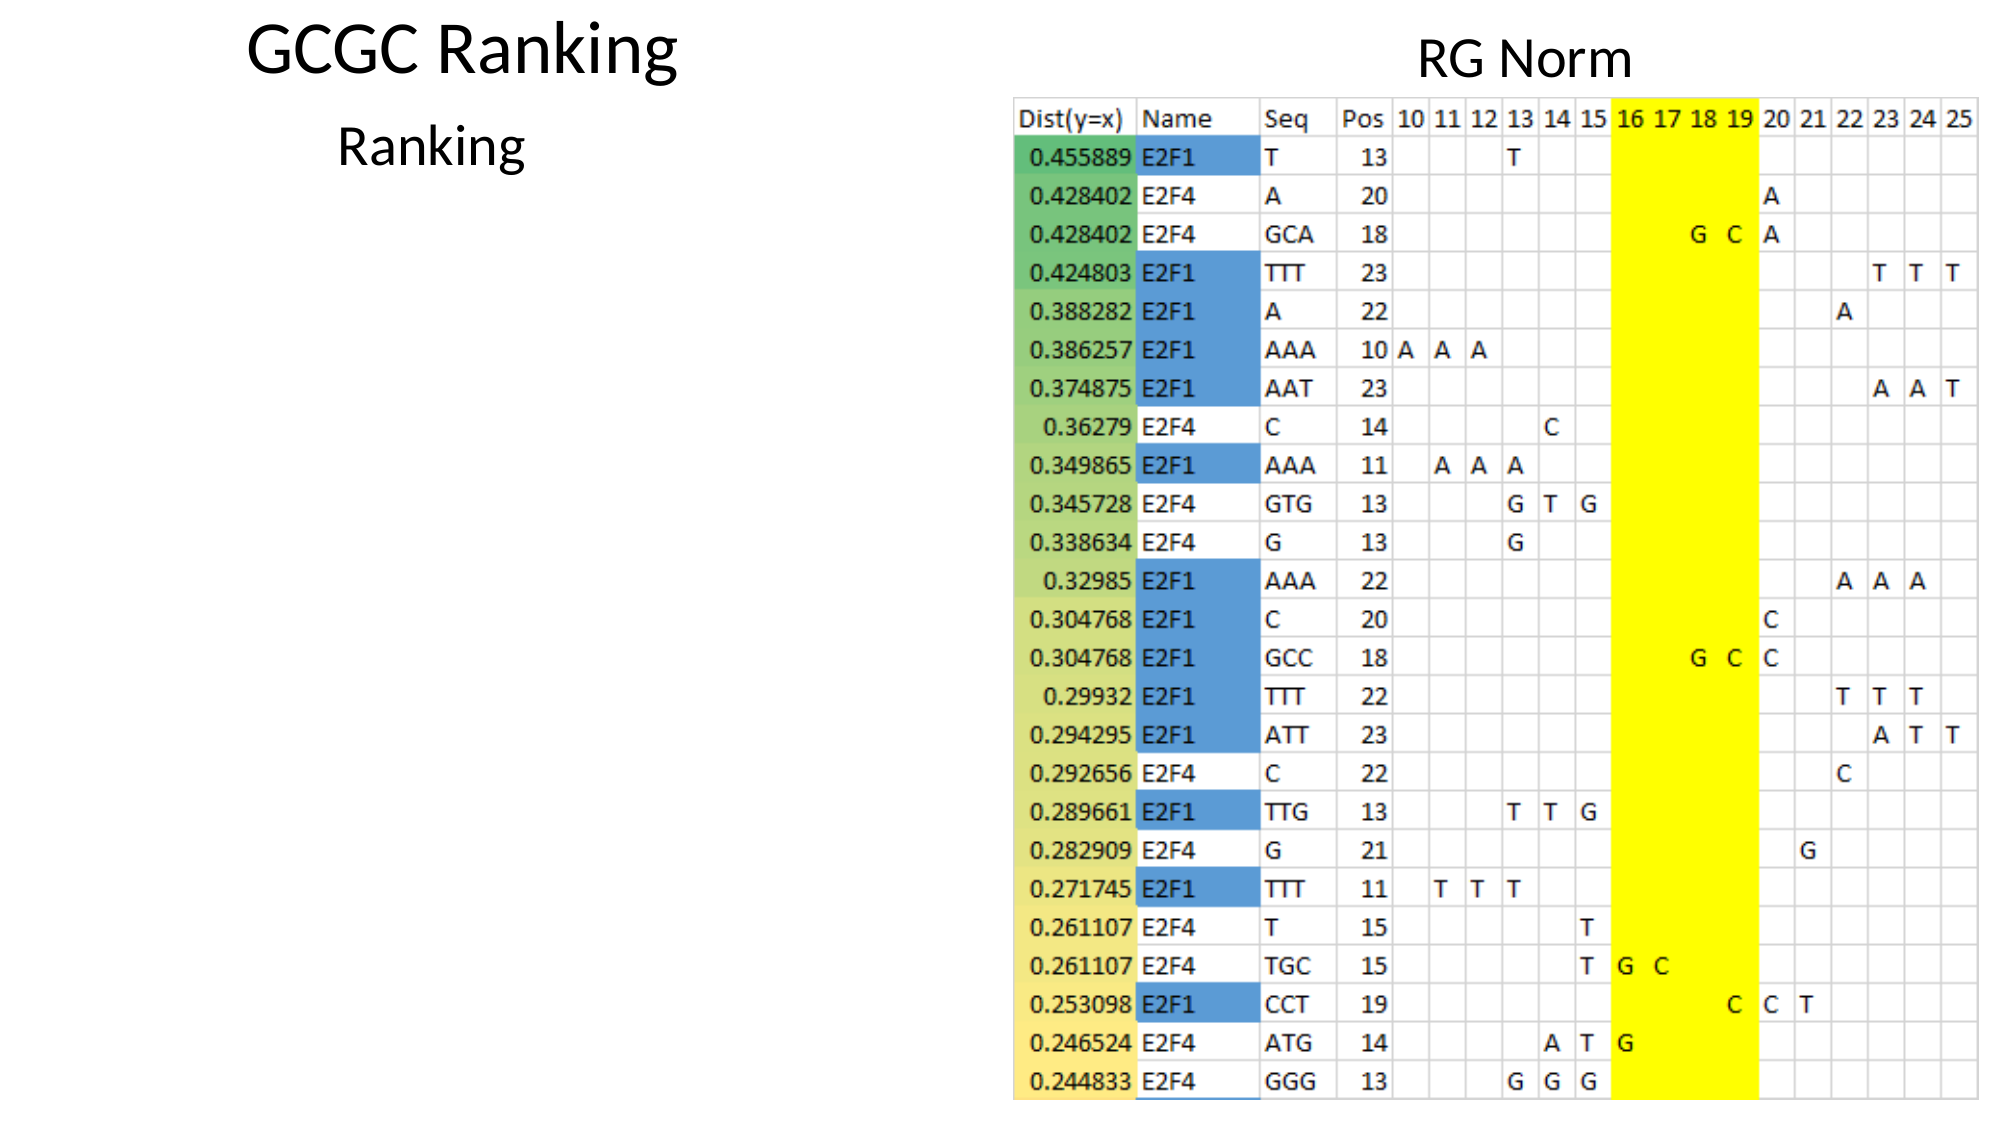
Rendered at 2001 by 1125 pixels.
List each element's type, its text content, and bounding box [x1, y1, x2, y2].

text_box RG Norm [1402, 11, 1649, 97]
picture [1013, 97, 1979, 1100]
text_box Ranking [323, 99, 541, 185]
text_box GCGC Ranking [46, 0, 879, 97]
